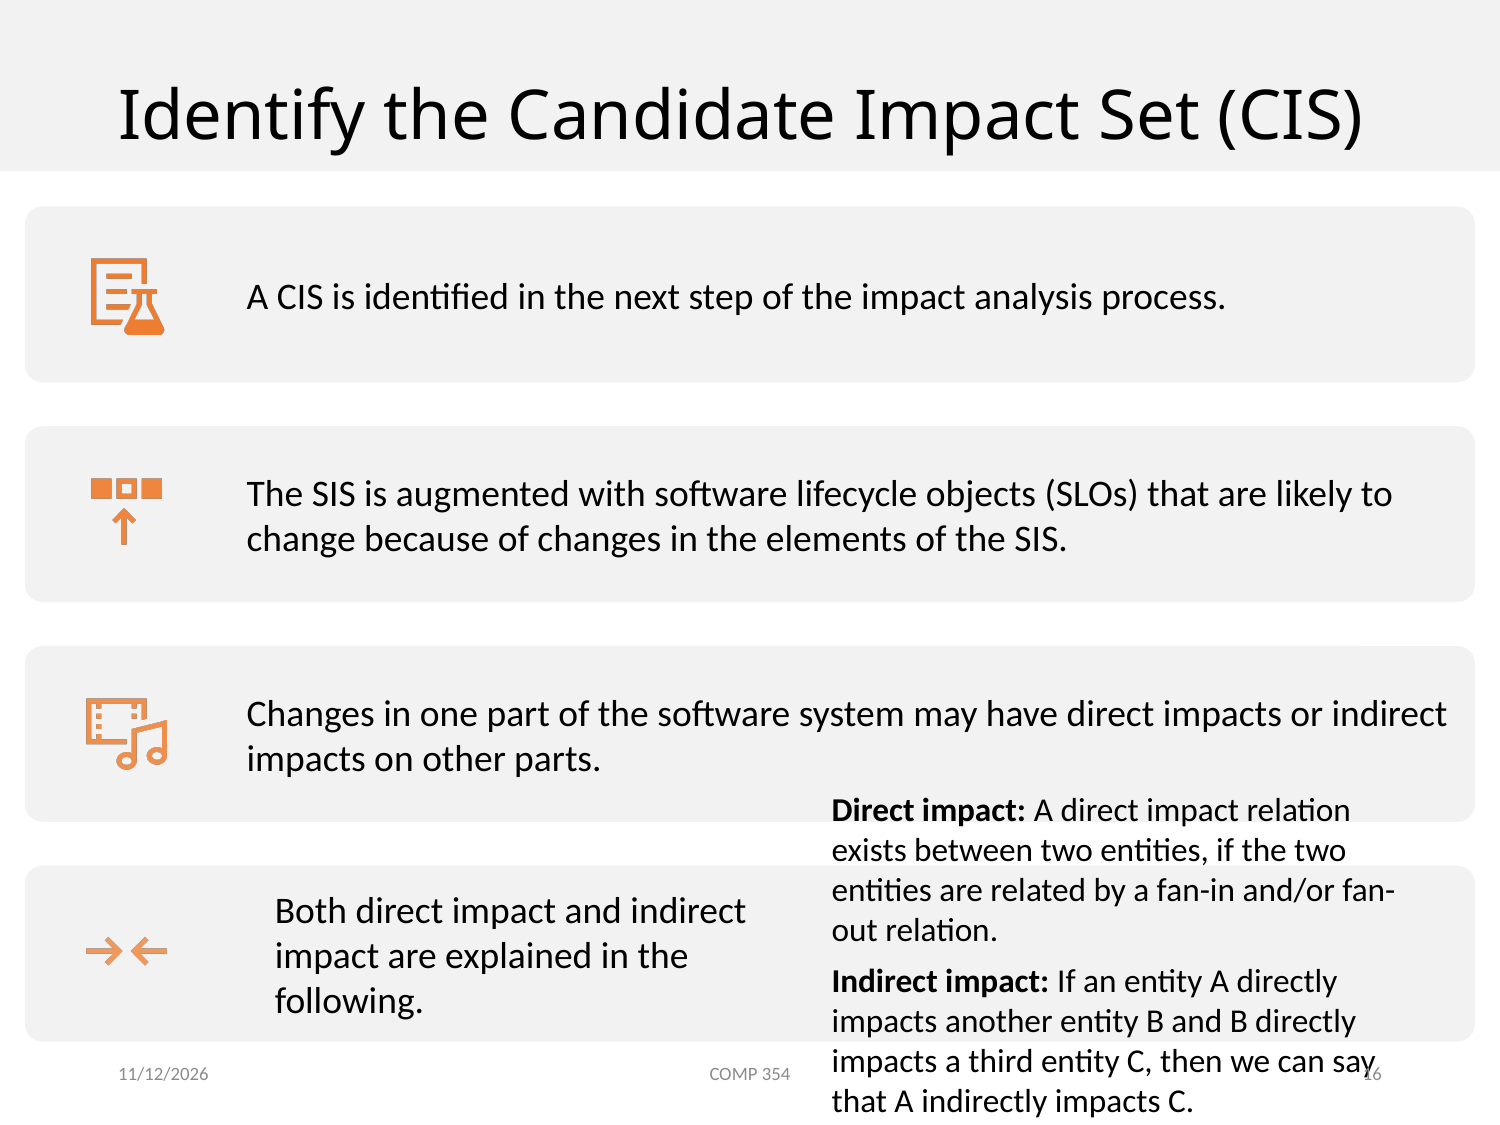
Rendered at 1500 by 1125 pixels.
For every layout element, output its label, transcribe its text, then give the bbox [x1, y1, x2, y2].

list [24, 204, 1475, 1044]
footer COMP 354 [496, 1044, 1004, 1103]
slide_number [103, 1044, 441, 1103]
slide_number 16 [1059, 1044, 1397, 1103]
title Identify the Candidate Impact Set (CIS) [103, 59, 1397, 175]
